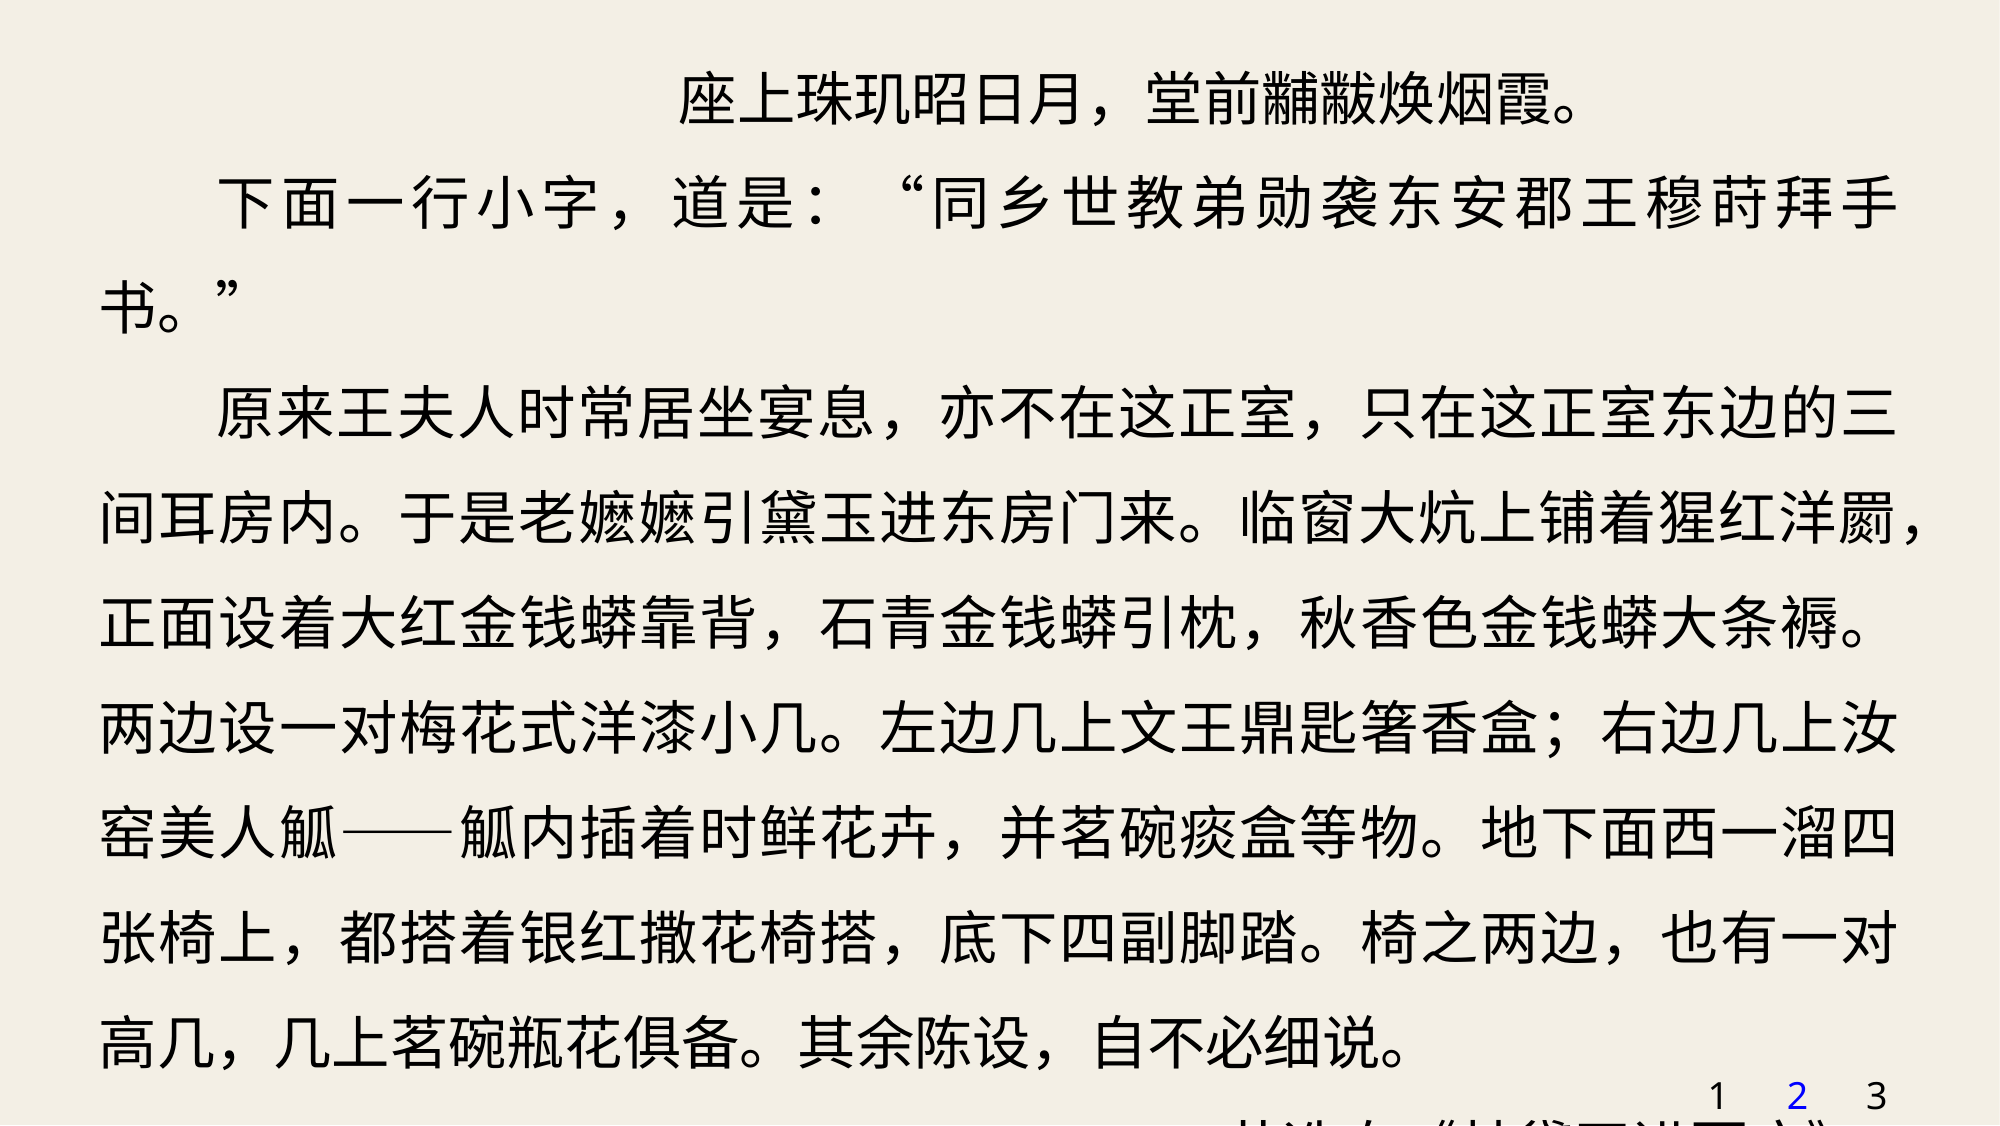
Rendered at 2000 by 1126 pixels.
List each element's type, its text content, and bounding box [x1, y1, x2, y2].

text_box 1 [1685, 1046, 1751, 1126]
text_box 3 [1844, 1046, 1910, 1126]
text_box 2 [1765, 1046, 1830, 1126]
text_box 座上珠玑昭日月，堂前黼黻焕烟霞。 下面一行小字，道是：“同乡世教弟勋袭东安郡王穆莳拜手书。” 原来王夫人时常居坐宴息，亦不在这正室，只在这正室东边的三间耳房内。于是老嬷嬷引黛玉进东房门来。临窗大炕上铺着猩红洋罽，正面设着大红金钱蟒靠背，石青金钱蟒引枕，秋香色金钱蟒大条褥。两边设一对梅花式洋漆小几。左边几上文王鼎匙箸香盒；右边几上汝窑美人觚——觚内插着时鲜花卉，并茗碗痰盒等物。地下面西一溜四张椅上，都搭着银红撒花椅搭，底下四副脚踏。椅之两边，也有一对高几，几上茗碗瓶花俱备。其余陈设，自不必细说。 (节选自《林黛玉进贾府》) [78, 16, 1919, 1126]
